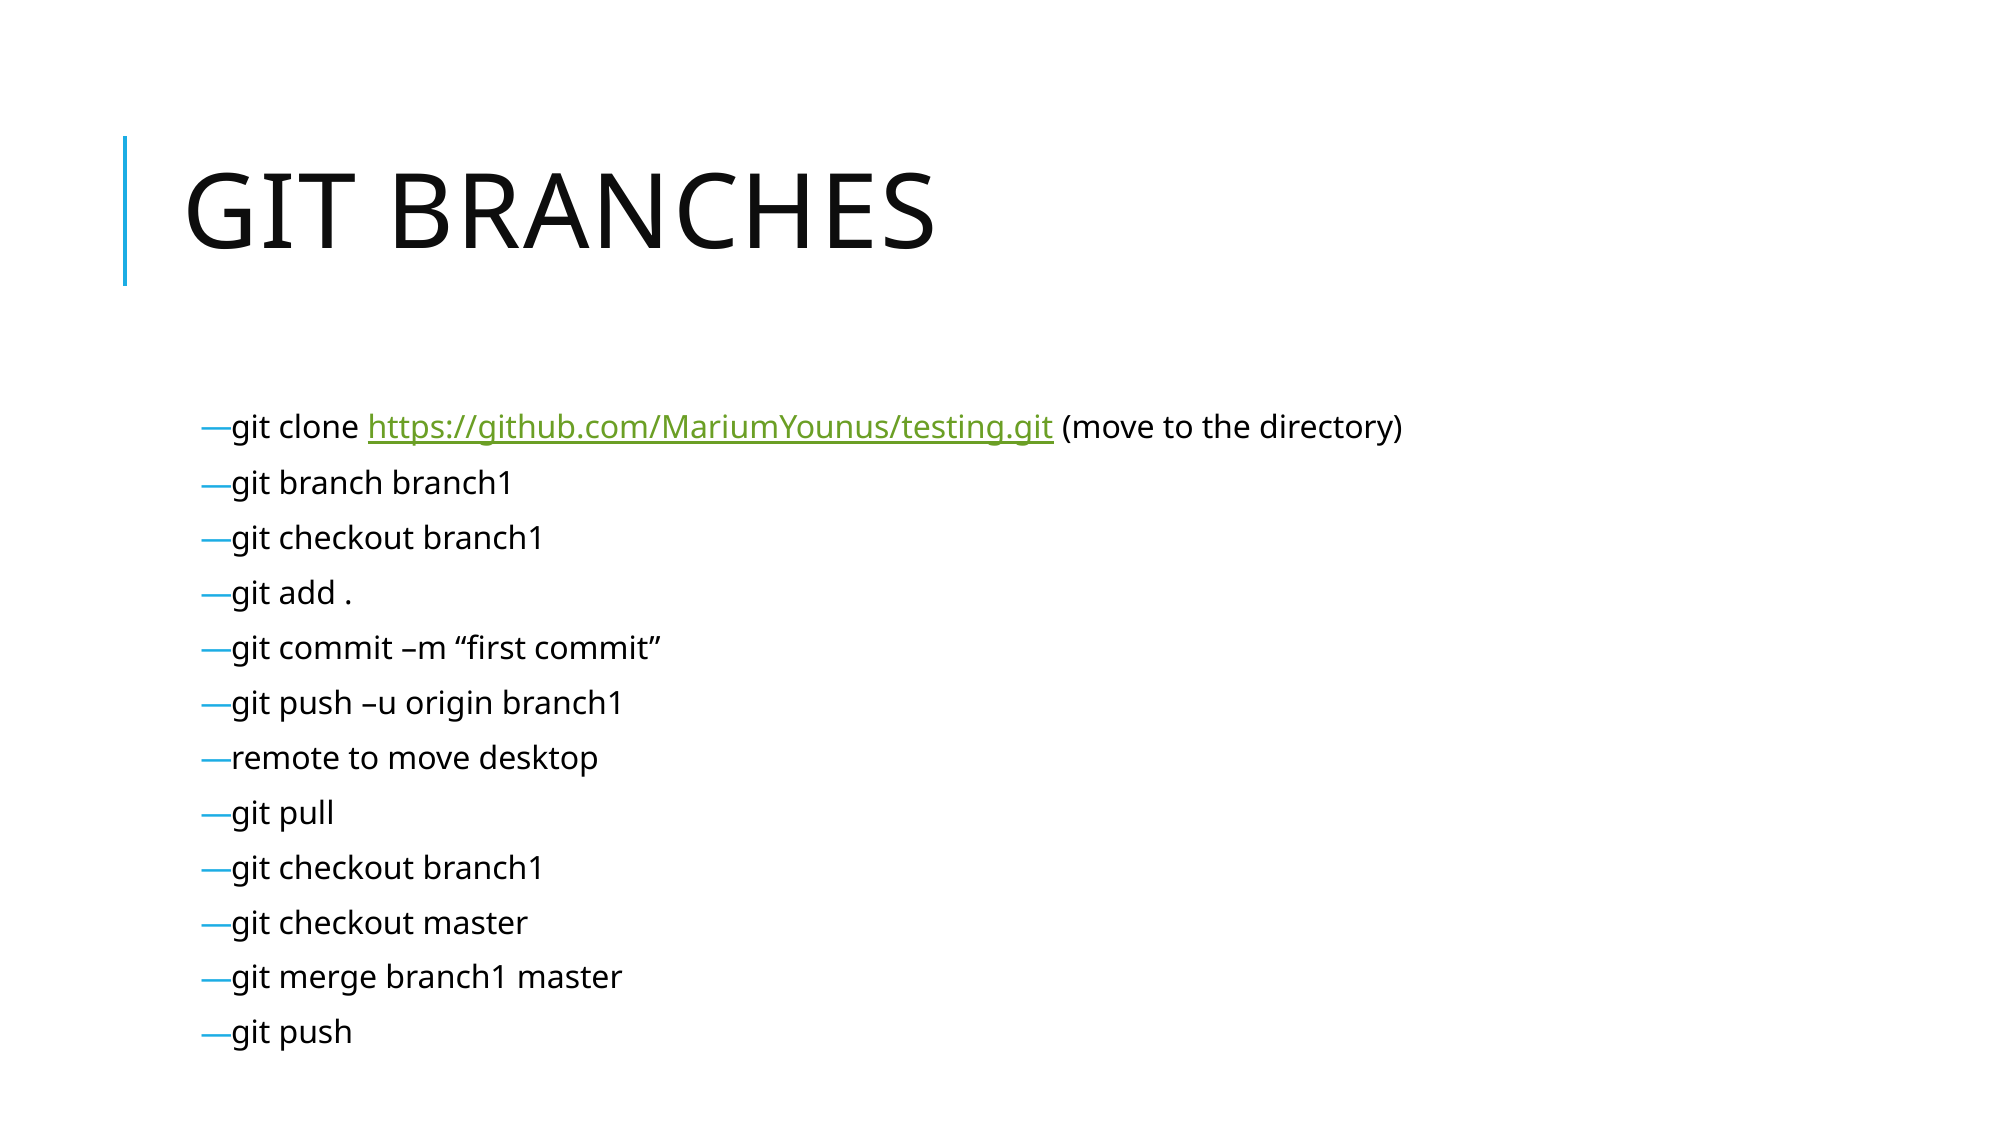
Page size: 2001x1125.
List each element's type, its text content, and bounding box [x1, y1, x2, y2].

text_box git clone https://github.com/MariumYounus/testing.git (move to the directory) git branch branch1 git checkout branch1 git add . git commit –m “first commit” git push –u origin branch1 remote to move desktop git pull git checkout branch1 git checkout master git merge branch1 master git push [192, 399, 1788, 1060]
title Git Branches [168, 96, 1763, 342]
